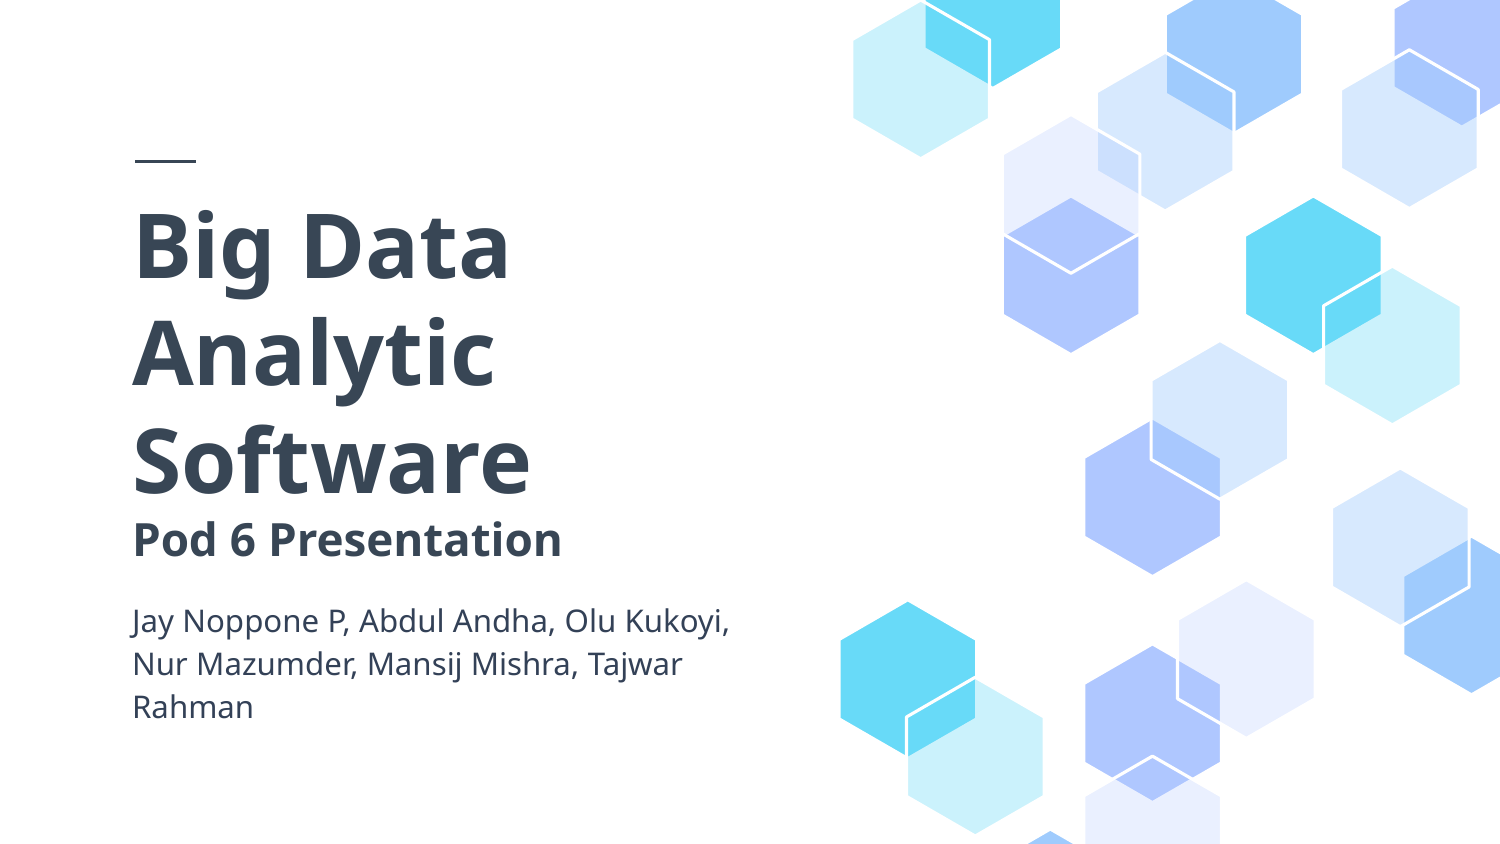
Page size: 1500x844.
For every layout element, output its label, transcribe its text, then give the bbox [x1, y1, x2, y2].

title Big Data Analytic Software Pod 6 Presentation [116, 189, 833, 581]
subtitle Jay Noppone P, Abdul Andha, Olu Kukoyi, Nur Mazumder, Mansij Mishra, Tajwar Rahman [116, 580, 800, 650]
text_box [838, 0, 1500, 844]
